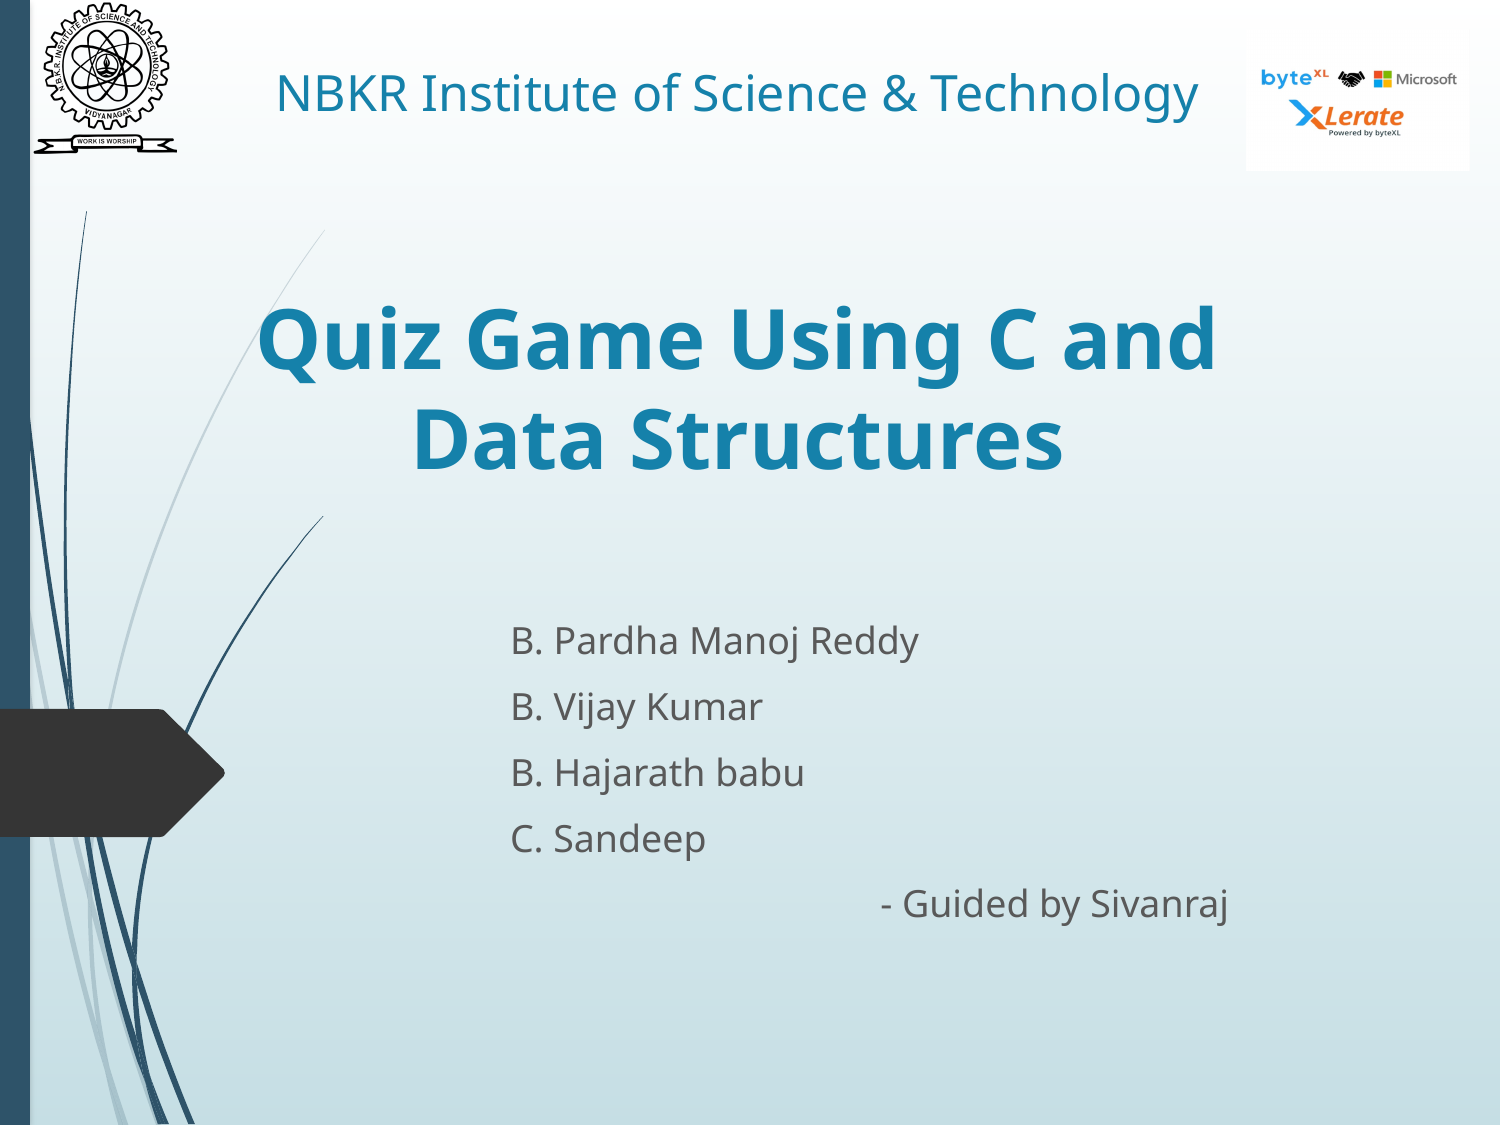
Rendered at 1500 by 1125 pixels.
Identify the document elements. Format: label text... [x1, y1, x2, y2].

subtitle B. Pardha Manoj Reddy B. Vijay Kumar B. Hajarath babu C. Sandeep - Guided by Sivanraj [495, 609, 1402, 969]
picture [1246, 29, 1471, 171]
picture [29, 0, 181, 157]
title NBKR Institute of Science & Technology Quiz Game Using C and Data Structures [196, 45, 1280, 494]
